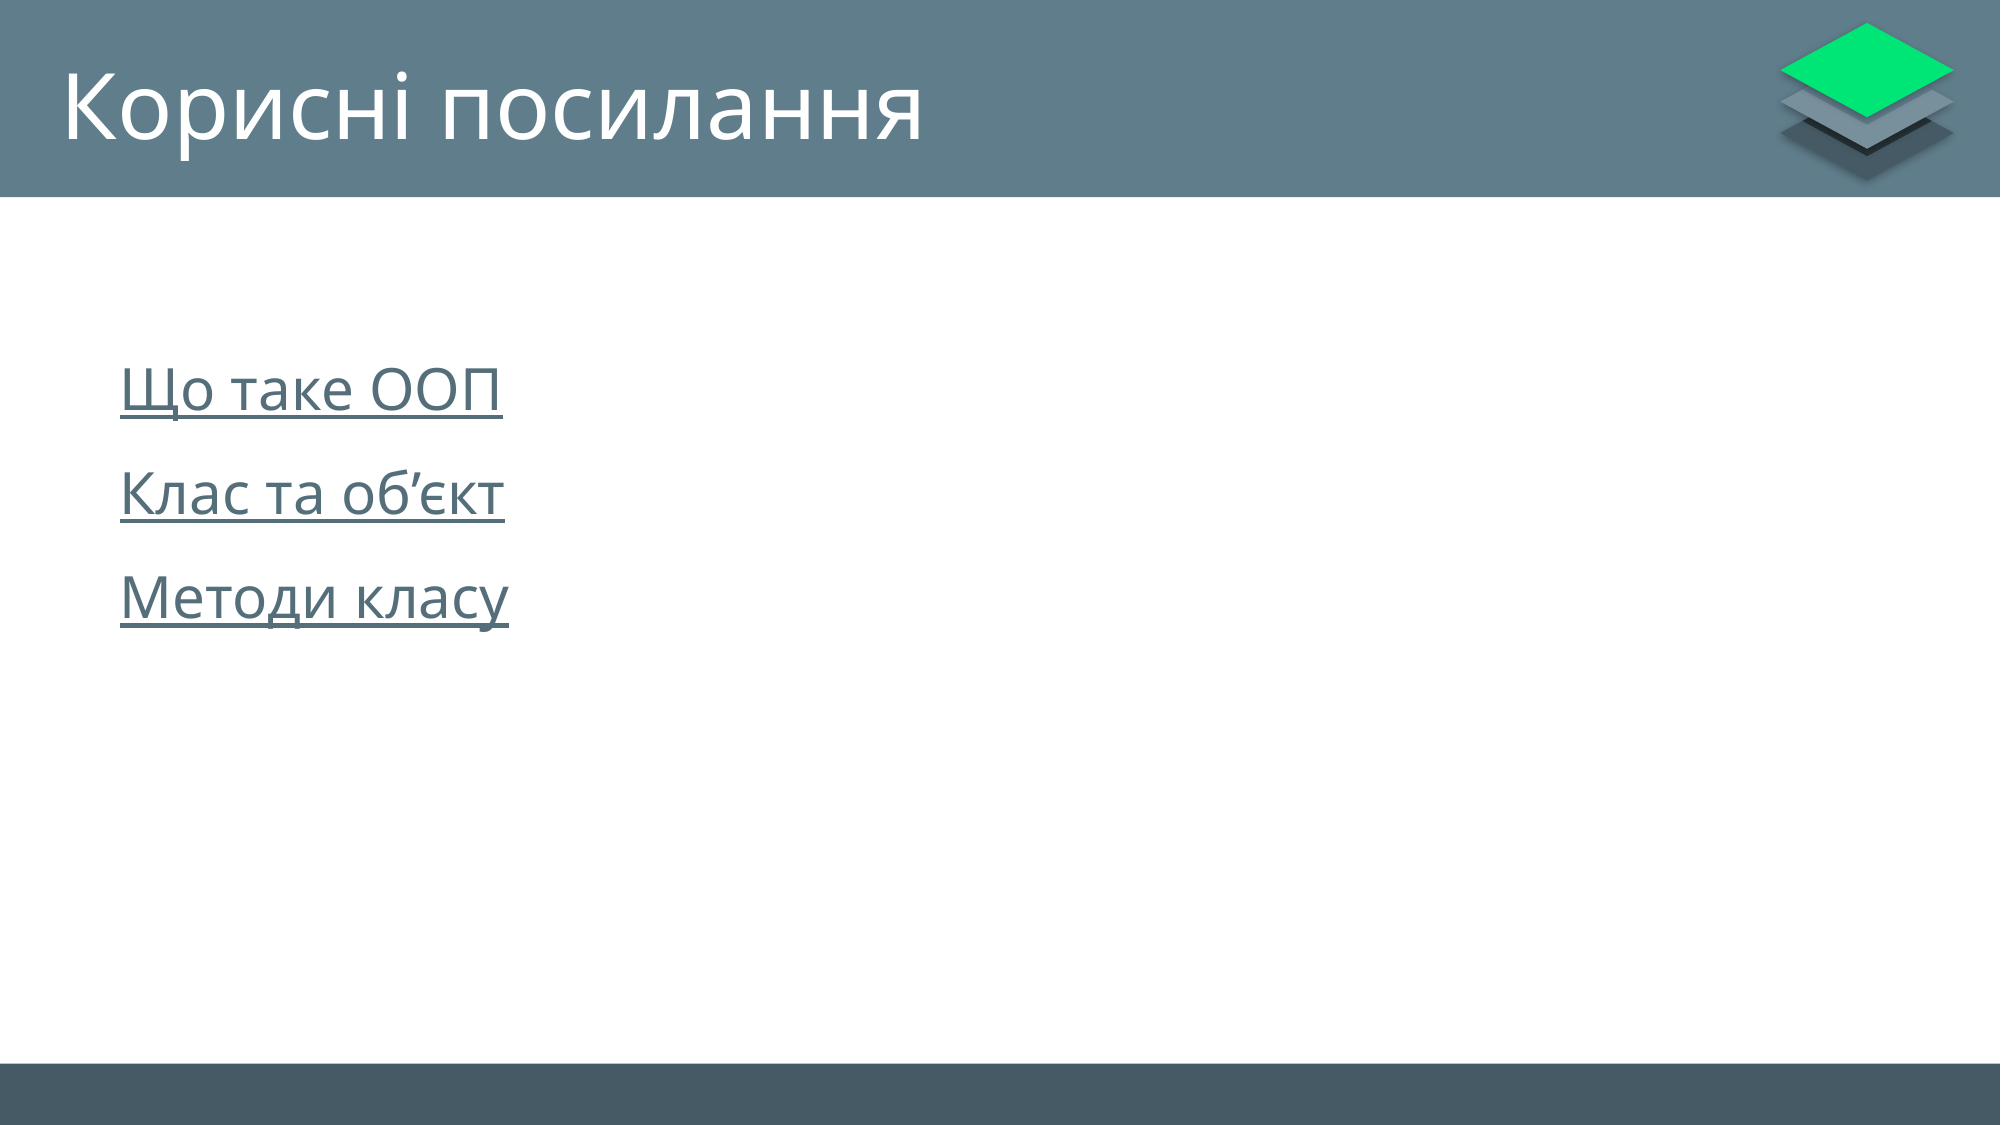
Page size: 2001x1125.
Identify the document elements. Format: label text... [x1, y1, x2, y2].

text_box Що таке ООП Клас та об’єкт Методи класу [46, 261, 1908, 731]
title Корисні посилання [46, 40, 1770, 168]
